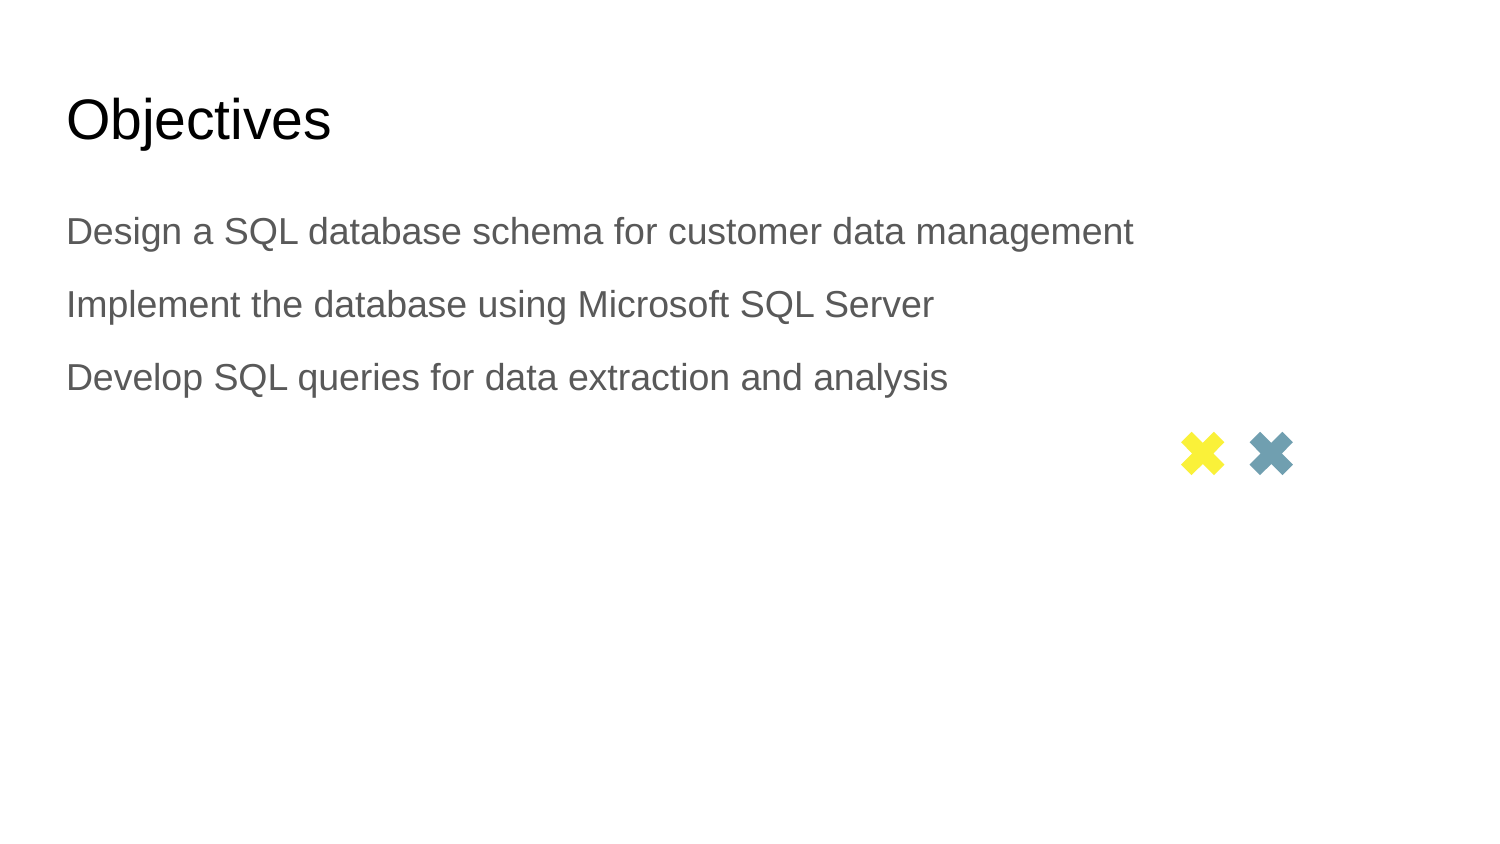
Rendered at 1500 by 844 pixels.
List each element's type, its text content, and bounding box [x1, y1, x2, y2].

title Objectives [51, 72, 1449, 167]
list Design a SQL database schema for customer data management Implement the database using Microsoft SQL Server Develop SQL queries for data extraction and analysis [51, 189, 1449, 750]
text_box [1170, 421, 1372, 486]
